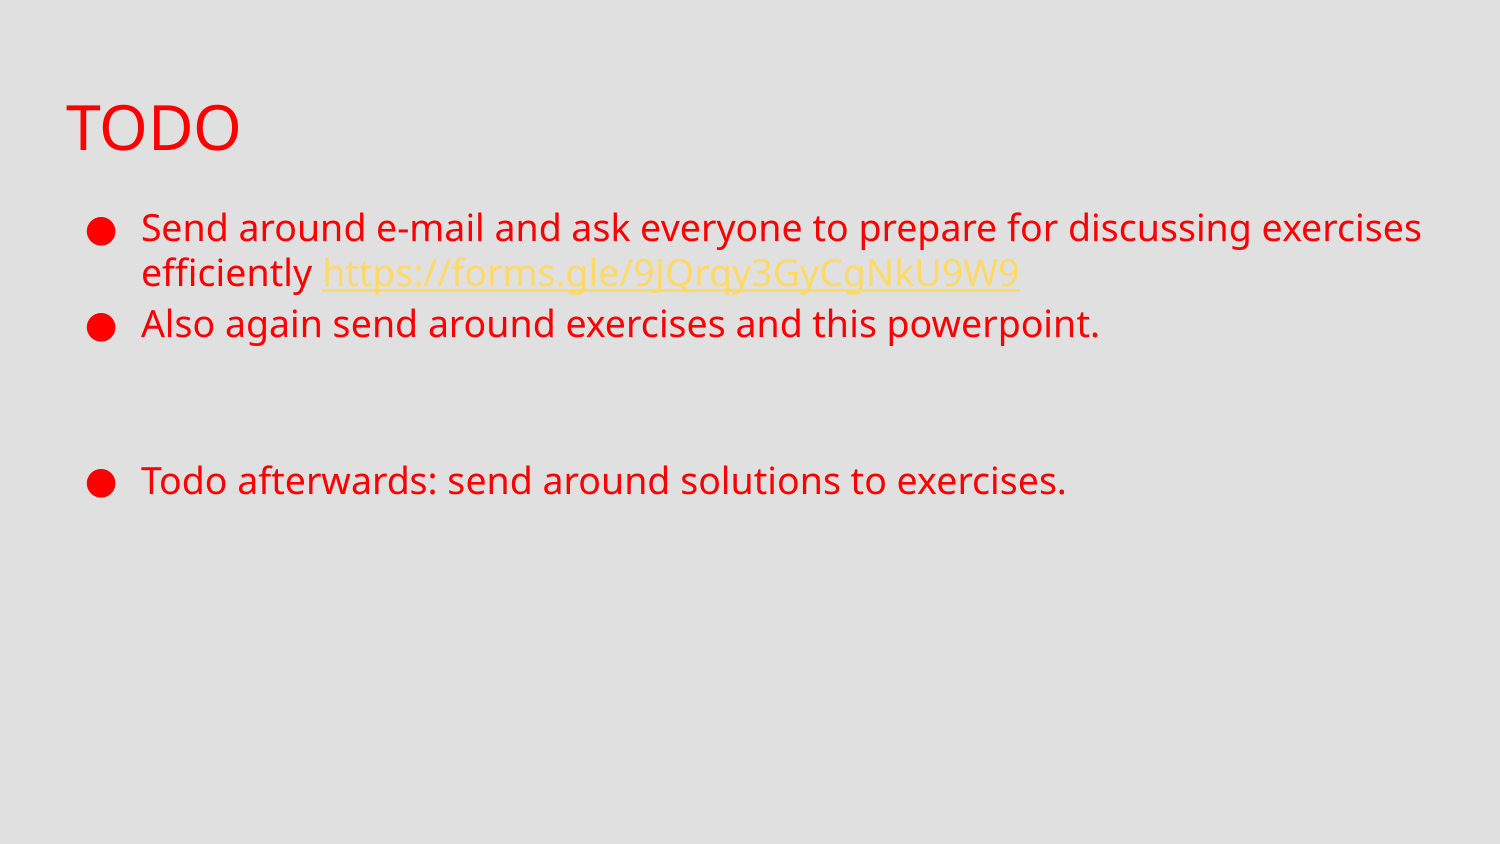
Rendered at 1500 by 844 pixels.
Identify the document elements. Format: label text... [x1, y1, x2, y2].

list Send around e-mail and ask everyone to prepare for discussing exercises efficiently https://forms.gle/9JQrqy3GyCgNkU9W9 Also again send around exercises and this powerpoint. Todo afterwards: send around solutions to exercises. [51, 189, 1449, 750]
title TODO [51, 72, 1449, 167]
